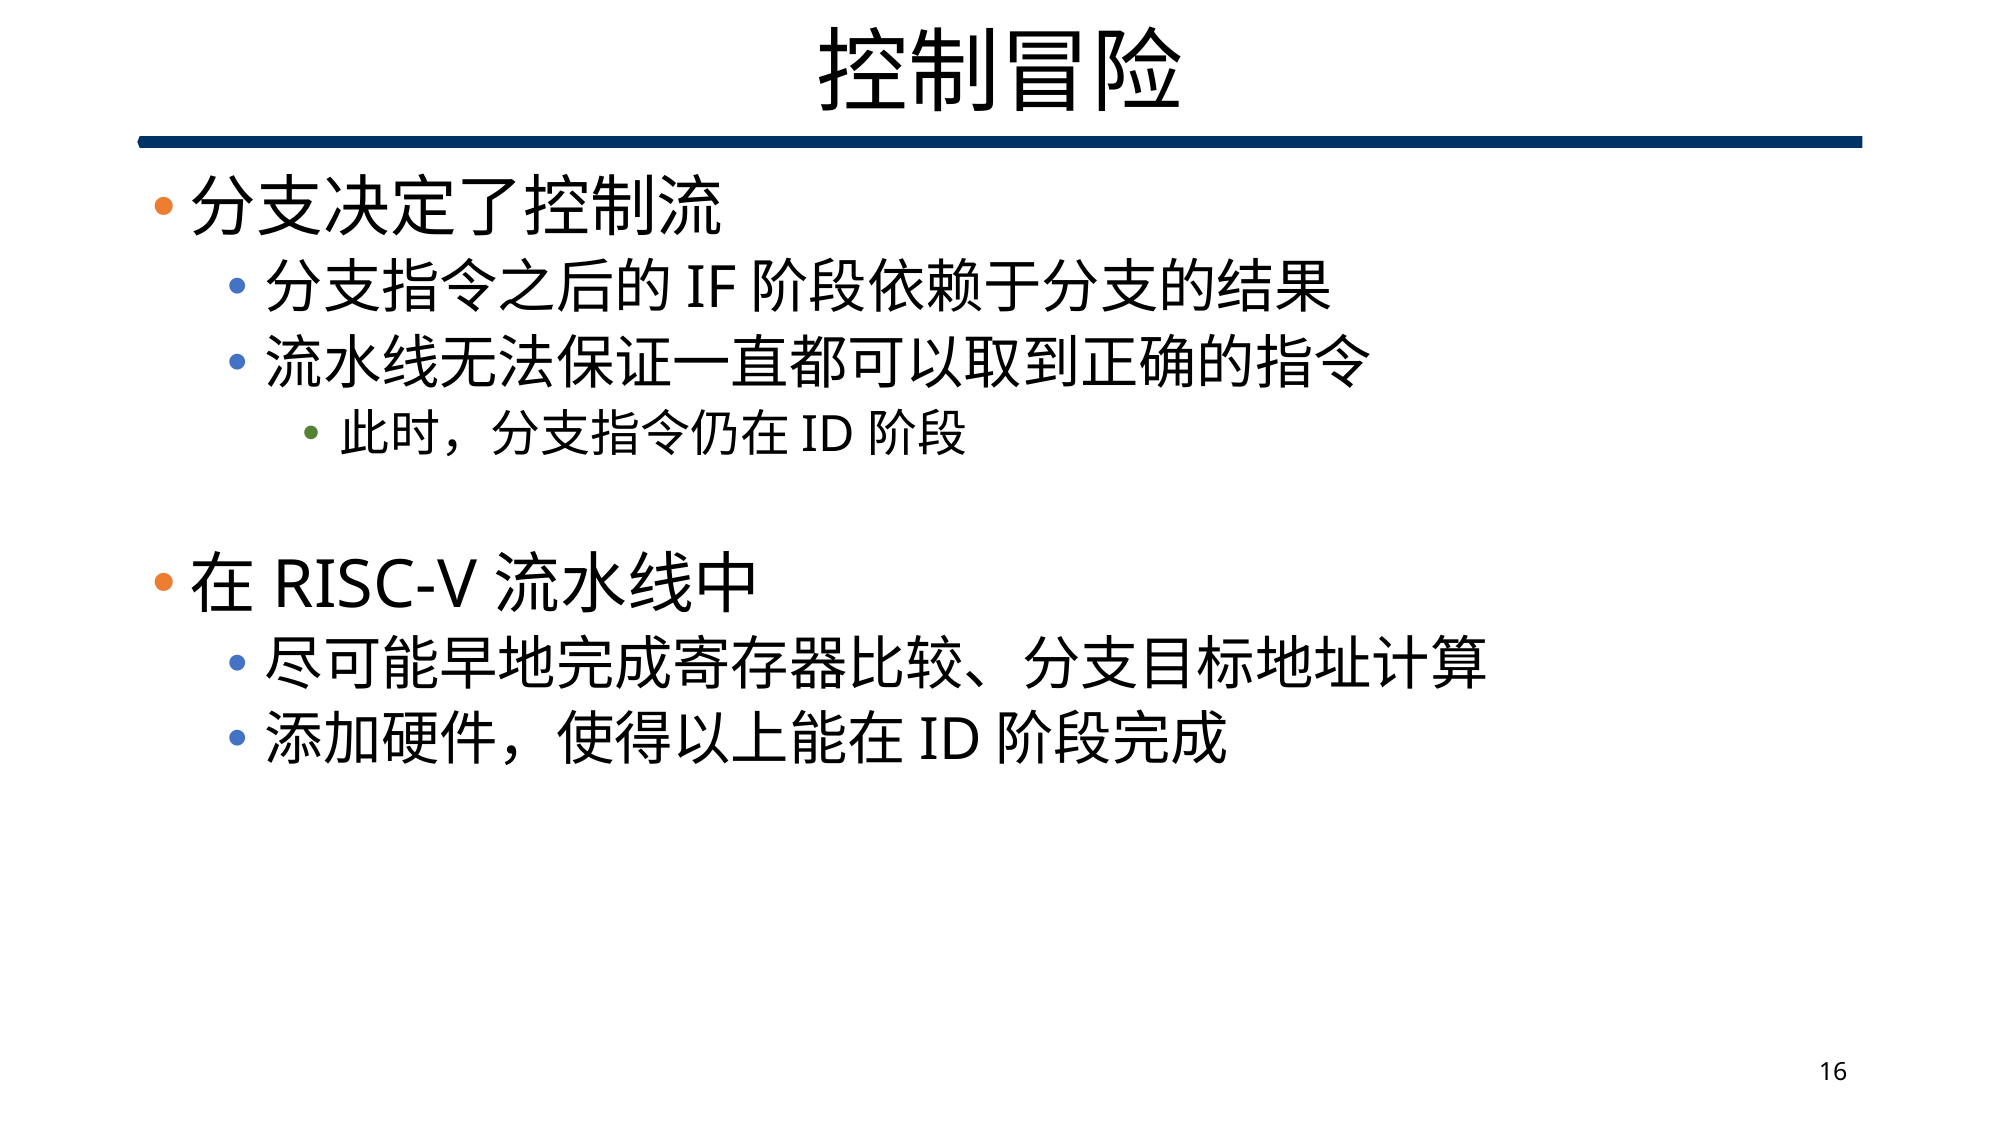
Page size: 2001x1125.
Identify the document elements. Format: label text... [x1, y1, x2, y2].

title 控制冒险 [137, 24, 1863, 125]
list 分支决定了控制流 分支指令之后的IF阶段依赖于分支的结果 流水线无法保证一直都可以取到正确的指令 此时，分支指令仍在ID阶段 在RISC-V流水线中 尽可能早地完成寄存器比较、分支目标地址计算 添加硬件，使得以上能在ID阶段完成 [137, 165, 1863, 1029]
slide_number 16 [1412, 1042, 1863, 1103]
